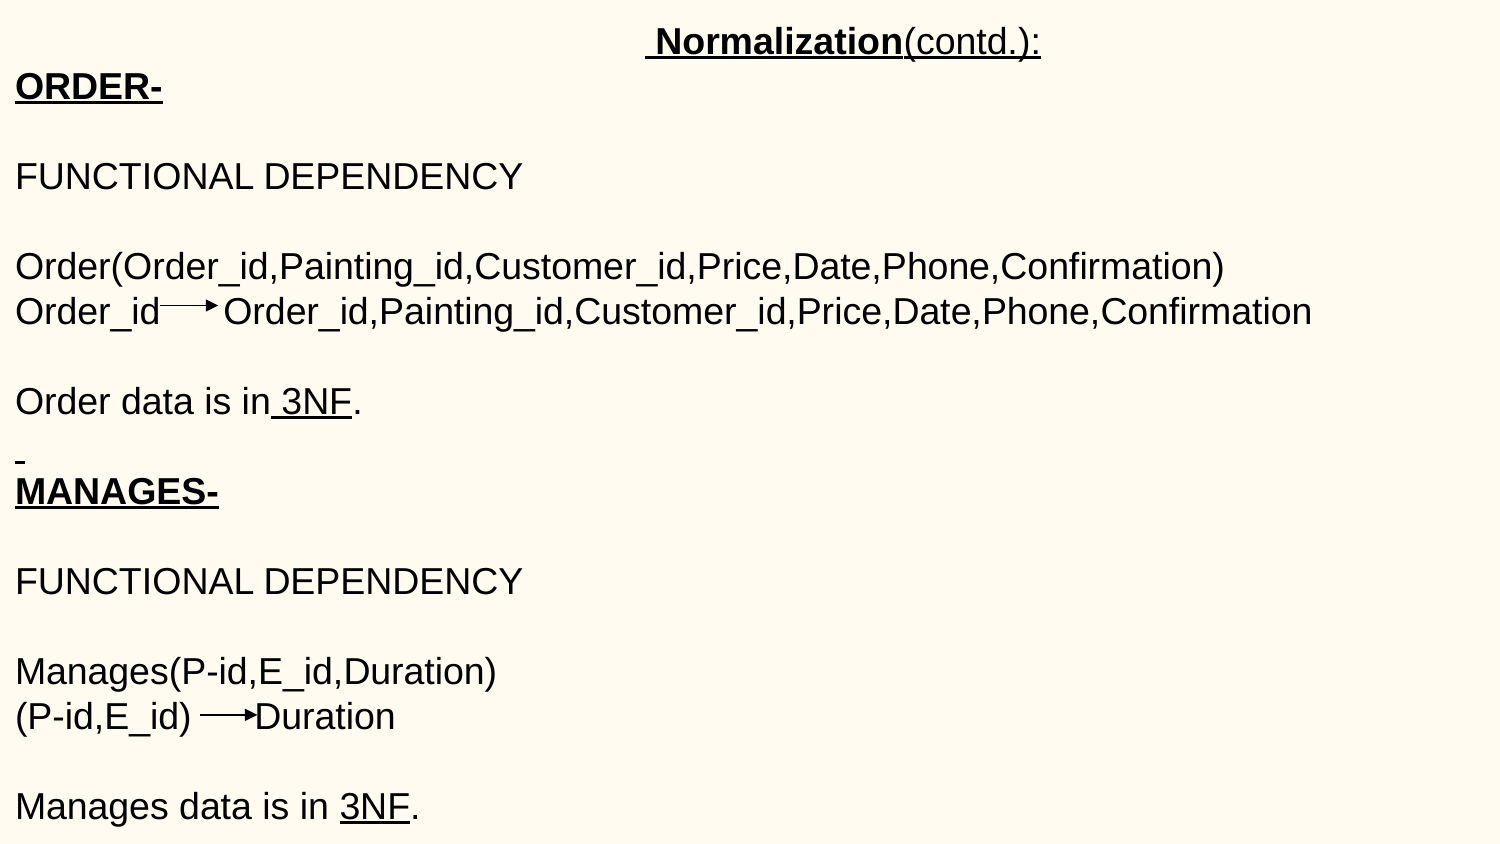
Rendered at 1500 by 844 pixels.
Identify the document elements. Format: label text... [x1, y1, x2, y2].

text_box Normalization(contd.): ORDER- FUNCTIONAL DEPENDENCY Order(Order_id,Painting_id,Customer_id,Price,Date,Phone,Confirmation) Order_id Order_id,Painting_id,Customer_id,Price,Date,Phone,Confirmation Order data is in 3NF. MANAGES- FUNCTIONAL DEPENDENCY Manages(P-id,E_id,Duration) (P-id,E_id) Duration Manages data is in 3NF. [0, 0, 1500, 844]
